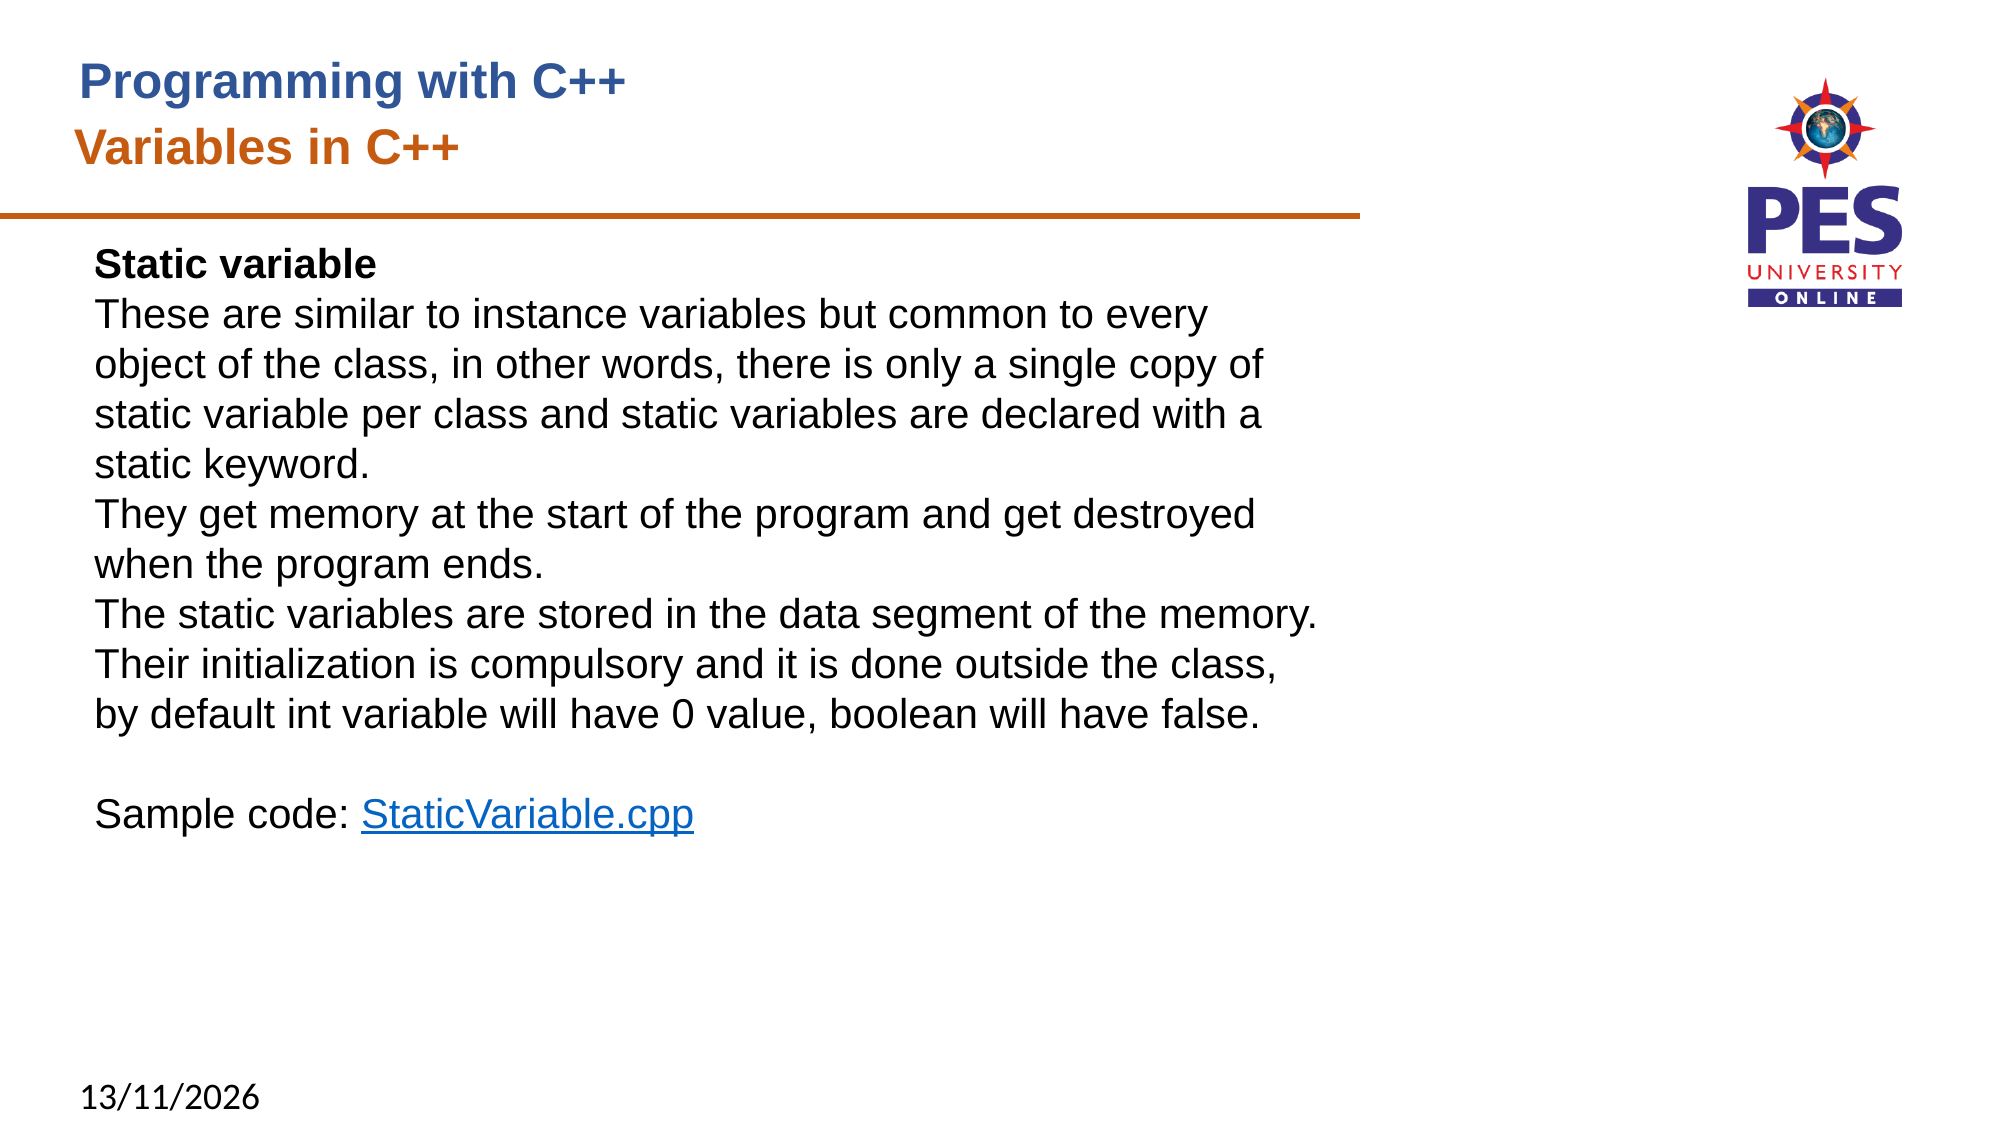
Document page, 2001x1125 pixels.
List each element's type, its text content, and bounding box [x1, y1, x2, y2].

text_box Static variable These are similar to instance variables but common to every object of the class, in other words, there is only a single copy of static variable per class and static variables are declared with a static keyword. They get memory at the start of the program and get destroyed when the program ends. The static variables are stored in the data segment of the memory. Their initialization is compulsory and it is done outside the class, by default int variable will have 0 value, boolean will have false. Sample code: StaticVariable.cpp [79, 229, 1343, 895]
text_box 26/06/2023 [64, 1064, 358, 1125]
text_box Programming with C++ [64, 41, 1295, 117]
text_box . [77, 222, 1339, 288]
text_box Variables in C++ [59, 107, 1372, 182]
picture [1748, 76, 1902, 307]
